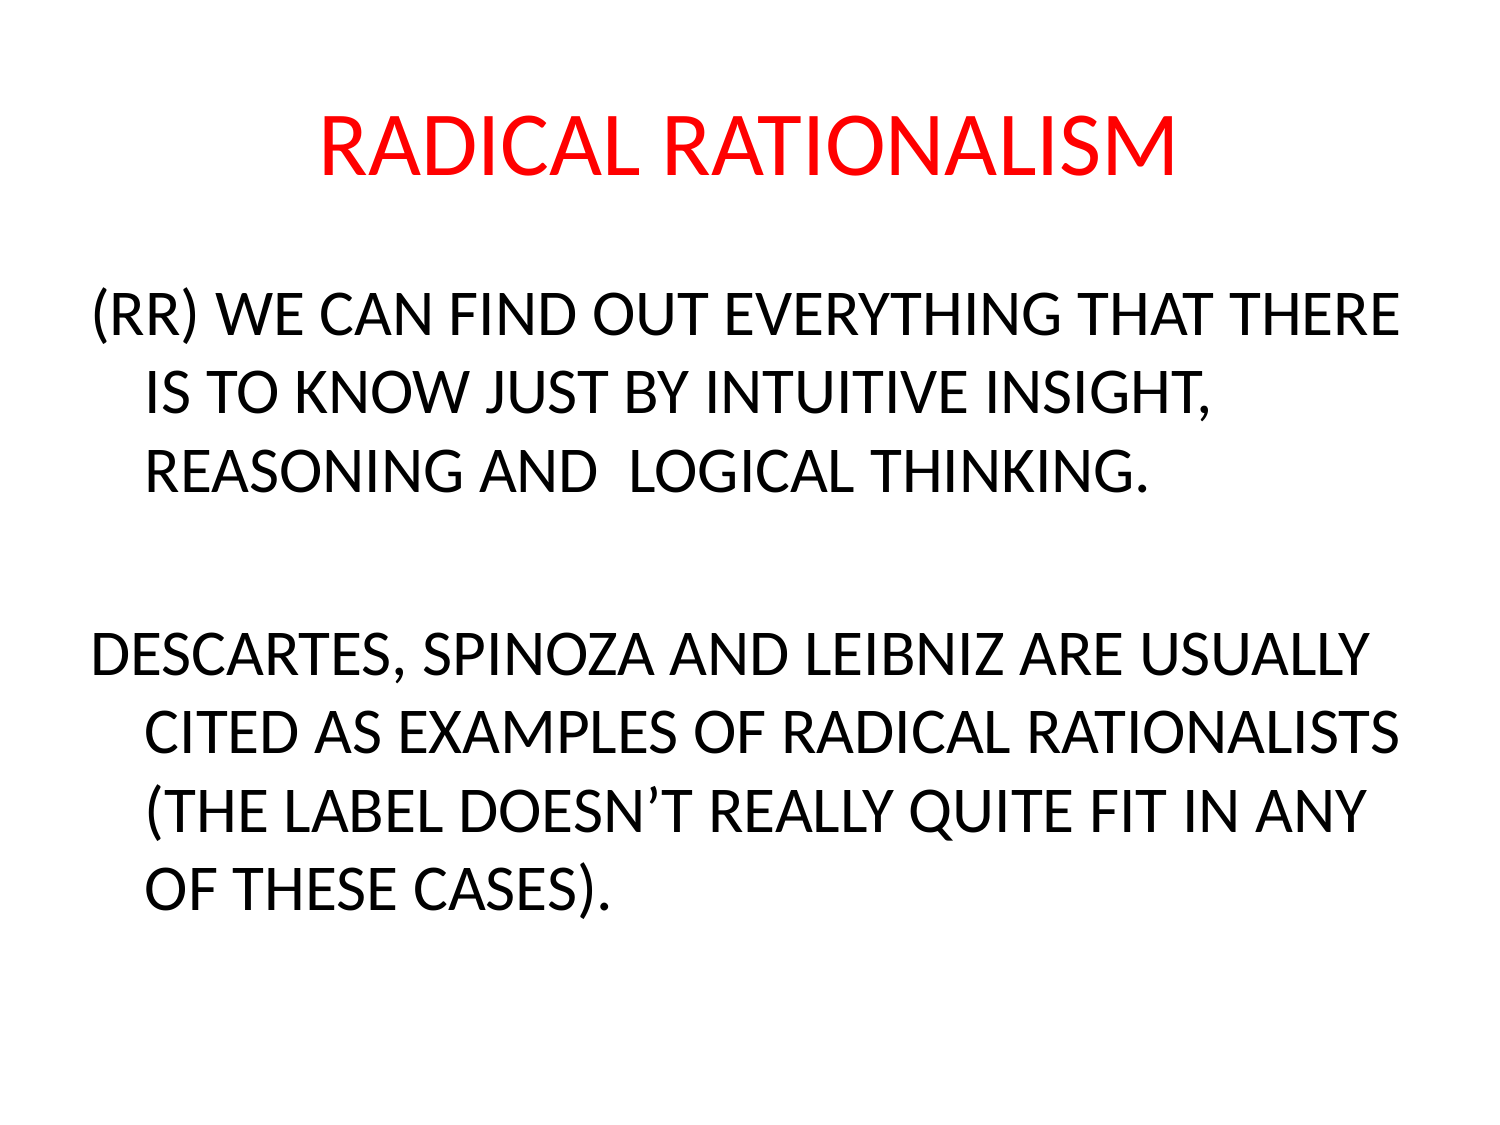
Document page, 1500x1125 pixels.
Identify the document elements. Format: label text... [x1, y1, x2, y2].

list (RR) WE CAN FIND OUT EVERYTHING THAT THERE IS TO KNOW JUST BY INTUITIVE INSIGHT, REASONING AND LOGICAL THINKING. DESCARTES, SPINOZA AND LEIBNIZ ARE USUALLY CITED AS EXAMPLES OF RADICAL RATIONALISTS (THE LABEL DOESN’T REALLY QUITE FIT IN ANY OF THESE CASES). [75, 262, 1425, 1005]
title RADICAL RATIONALISM [75, 45, 1425, 233]
